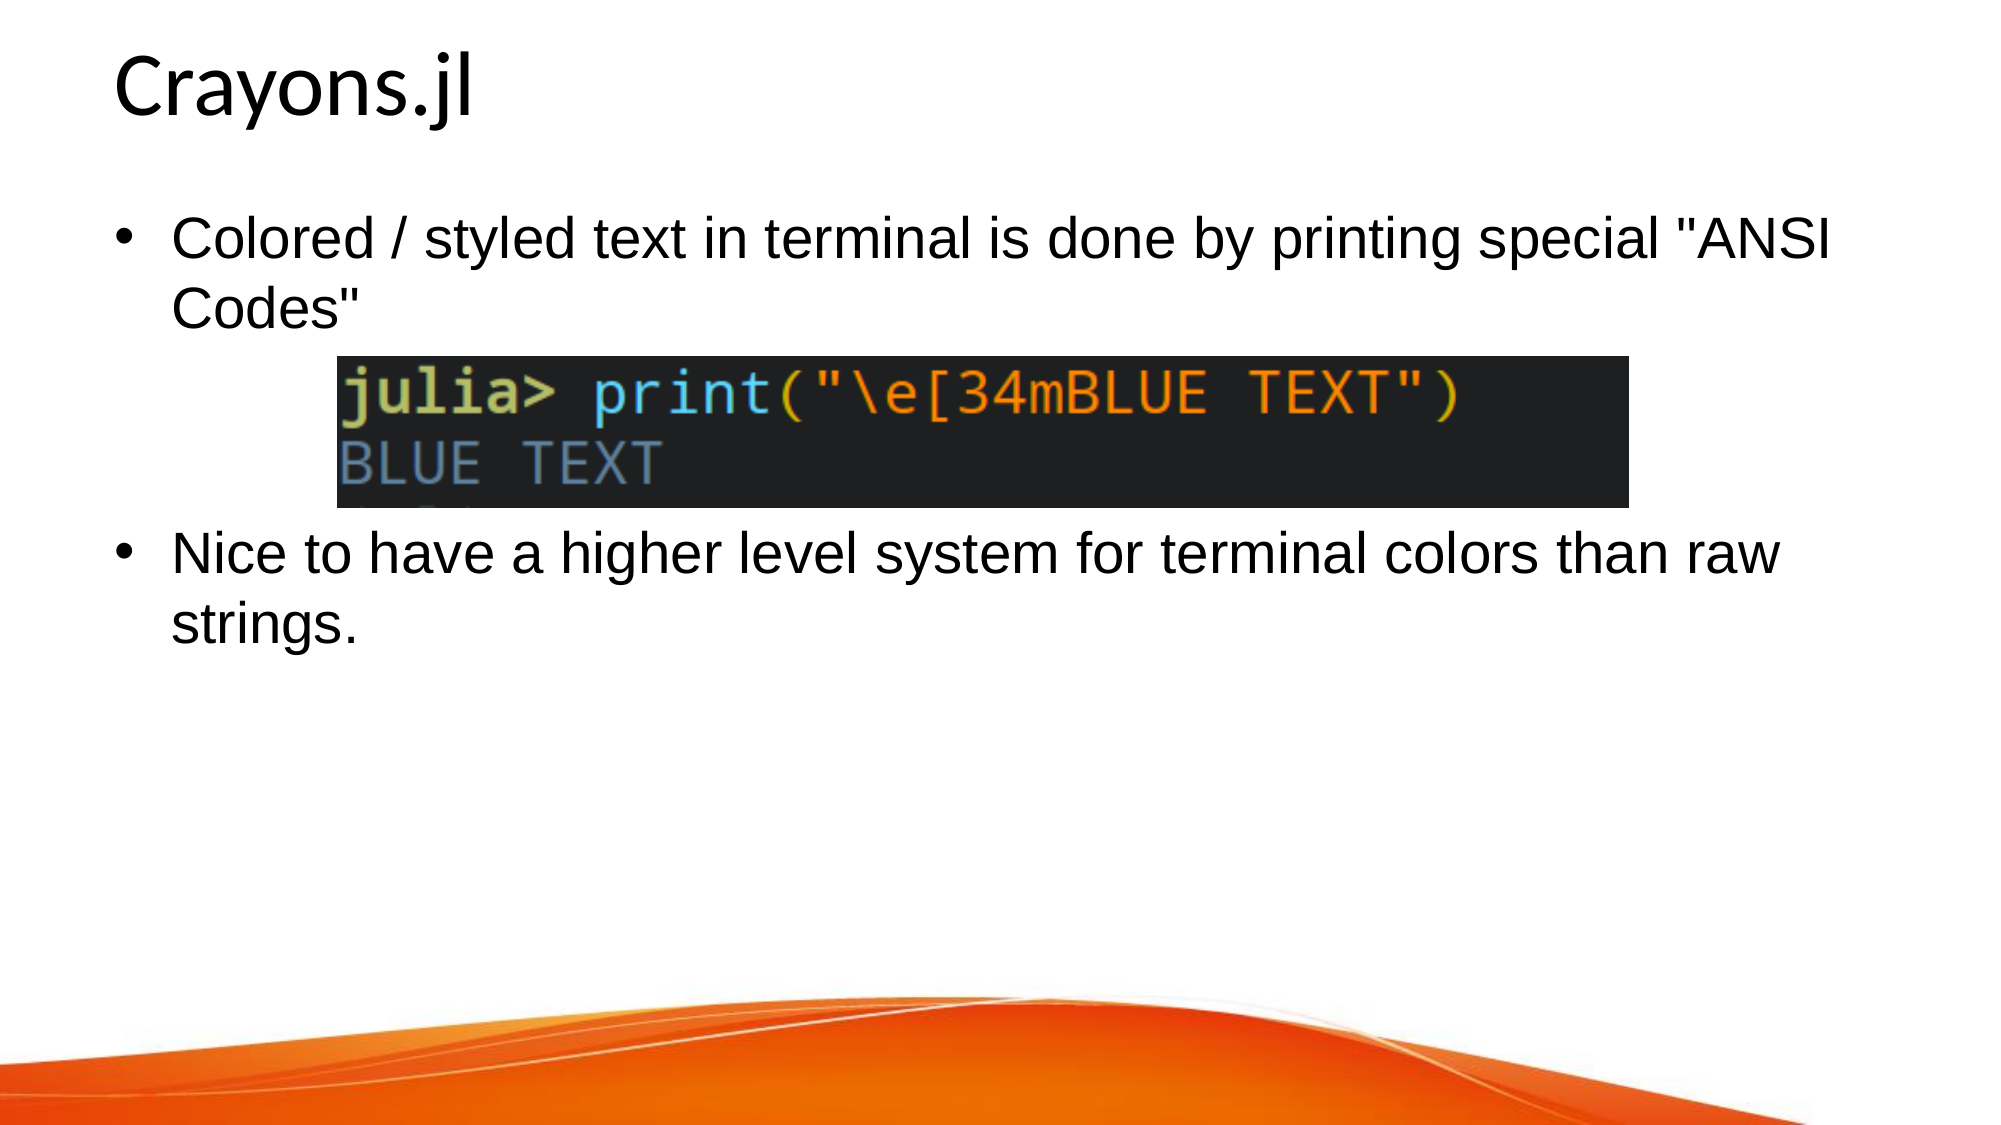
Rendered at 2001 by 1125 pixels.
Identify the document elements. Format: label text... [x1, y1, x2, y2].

picture [0, 0, 2000, 1125]
list Colored / styled text in terminal is done by printing special "ANSI Codes" Nice to have a higher level system for terminal colors than raw strings. [99, 192, 1900, 1006]
title Crayons.jl [99, 31, 1900, 127]
